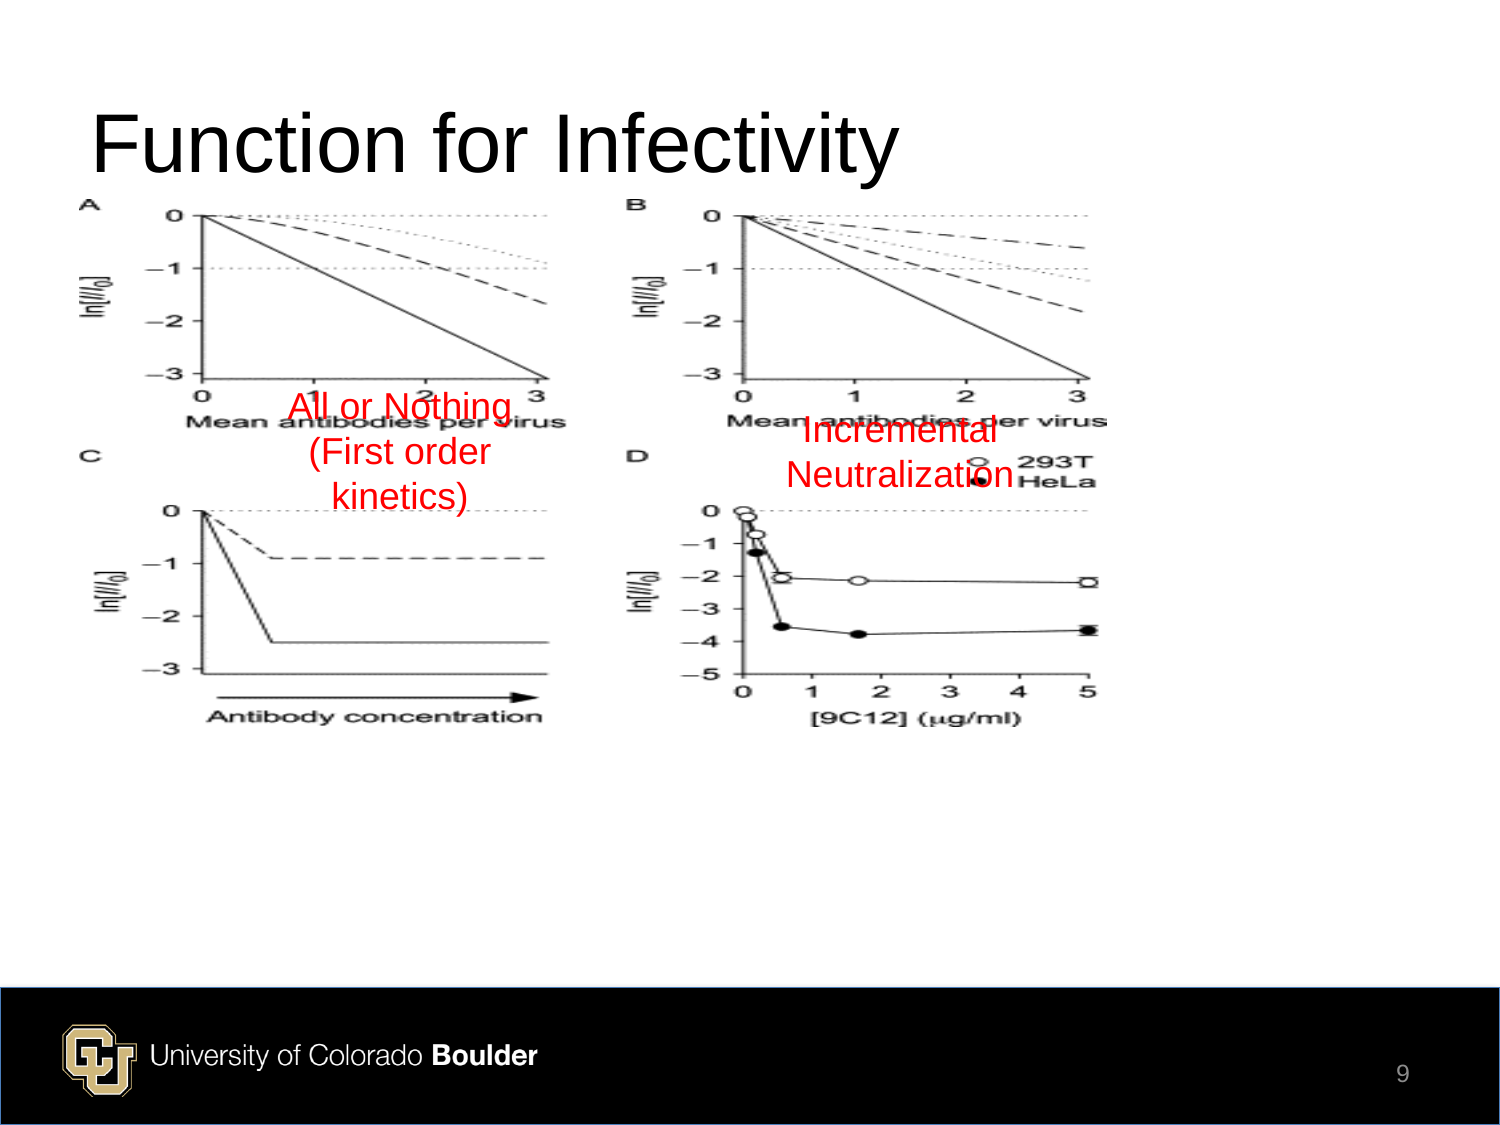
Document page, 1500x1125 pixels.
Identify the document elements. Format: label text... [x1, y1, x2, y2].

picture [78, 199, 1107, 728]
slide_number 9 [1074, 1042, 1425, 1103]
title Function for Infectivity [75, 45, 1425, 233]
